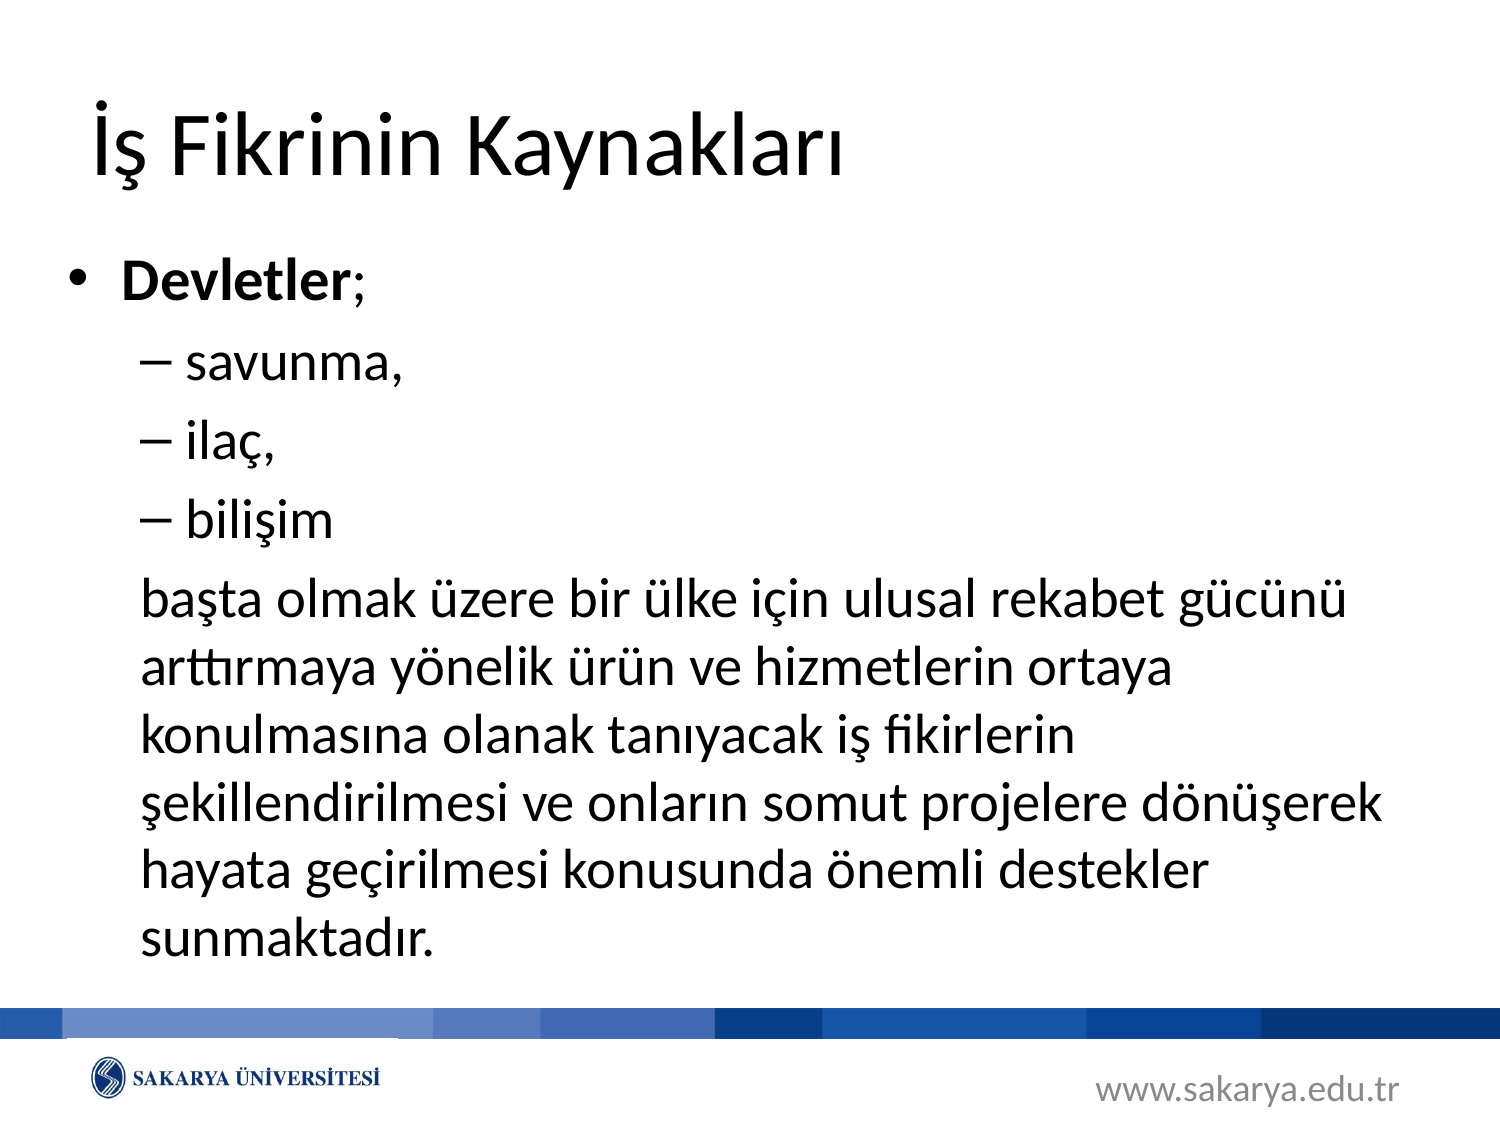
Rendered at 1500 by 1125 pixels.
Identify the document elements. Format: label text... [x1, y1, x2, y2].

picture [67, 1037, 399, 1115]
title İş Fikrinin Kaynakları [75, 45, 1425, 232]
list Devletler; savunma, ilaç, bilişim başta olmak üzere bir ülke için ulusal rekabet gücünü arttırmaya yönelik ürün ve hizmetlerin ortaya konulmasına olanak tanıyacak iş fikirlerin şekillendirilmesi ve onların somut projelere dönüşerek hayata geçirilmesi konusunda önemli destekler sunmaktadır. [52, 232, 1448, 978]
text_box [0, 1007, 1500, 1088]
